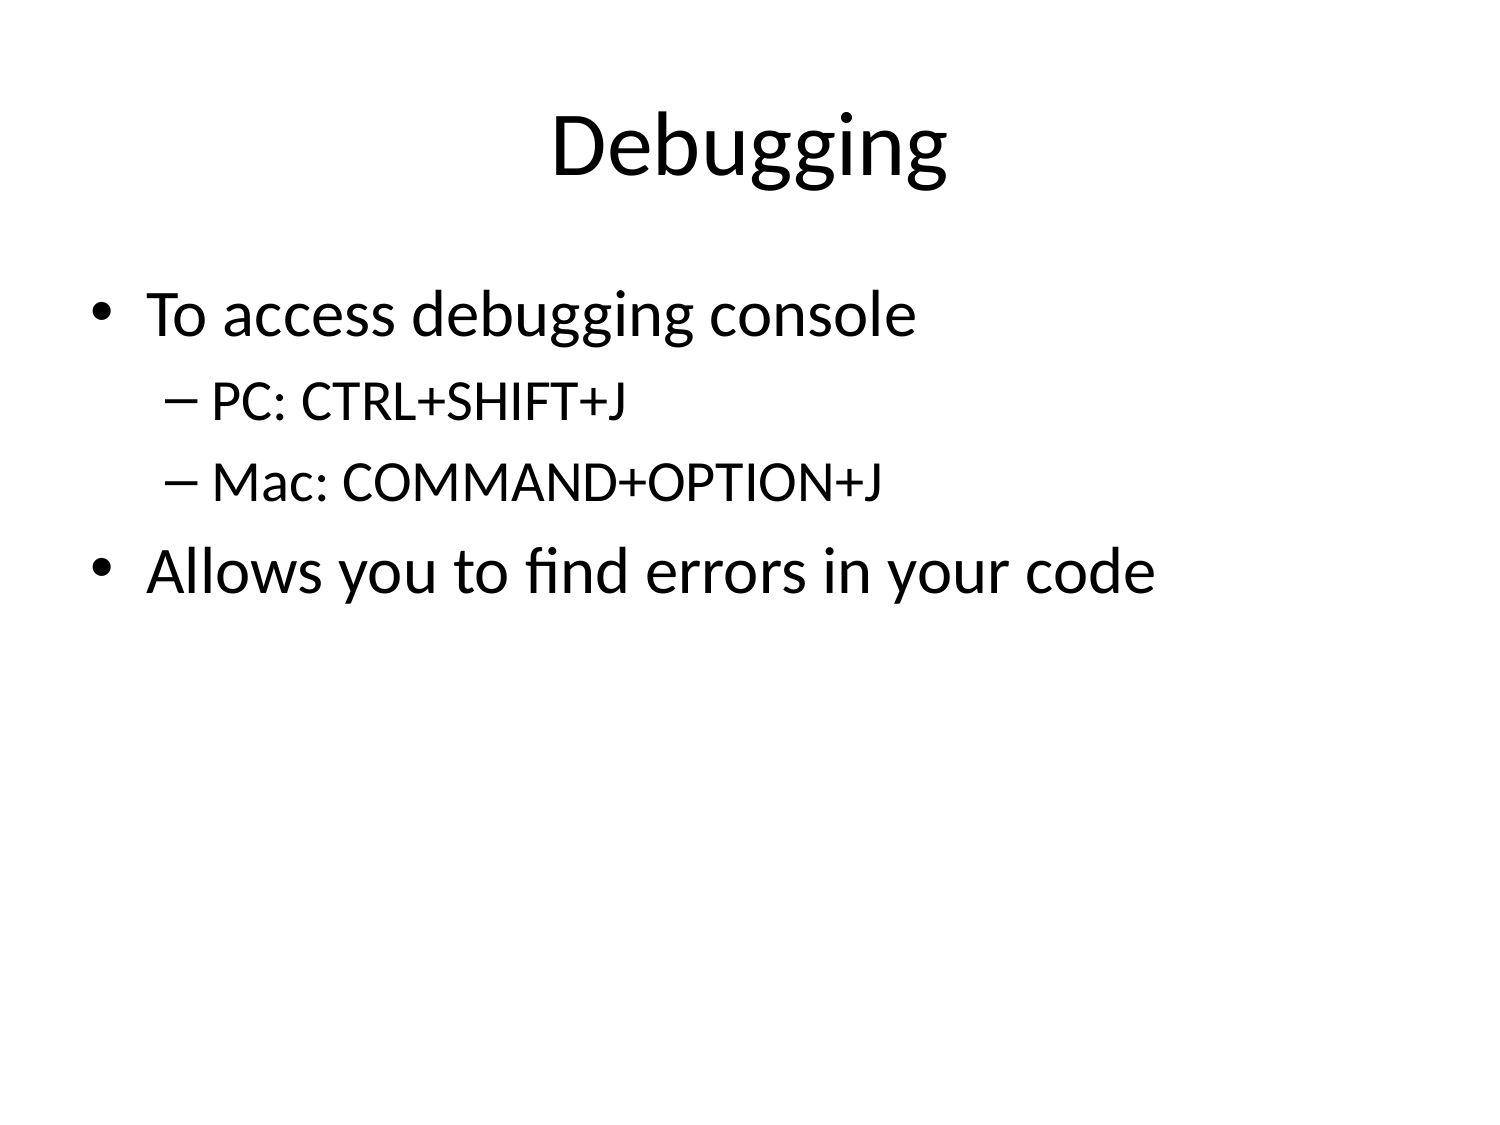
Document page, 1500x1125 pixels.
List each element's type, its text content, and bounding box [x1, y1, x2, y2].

title Debugging [75, 45, 1425, 233]
list To access debugging console PC: CTRL+SHIFT+J Mac: COMMAND+OPTION+J Allows you to find errors in your code [75, 262, 1425, 1005]
